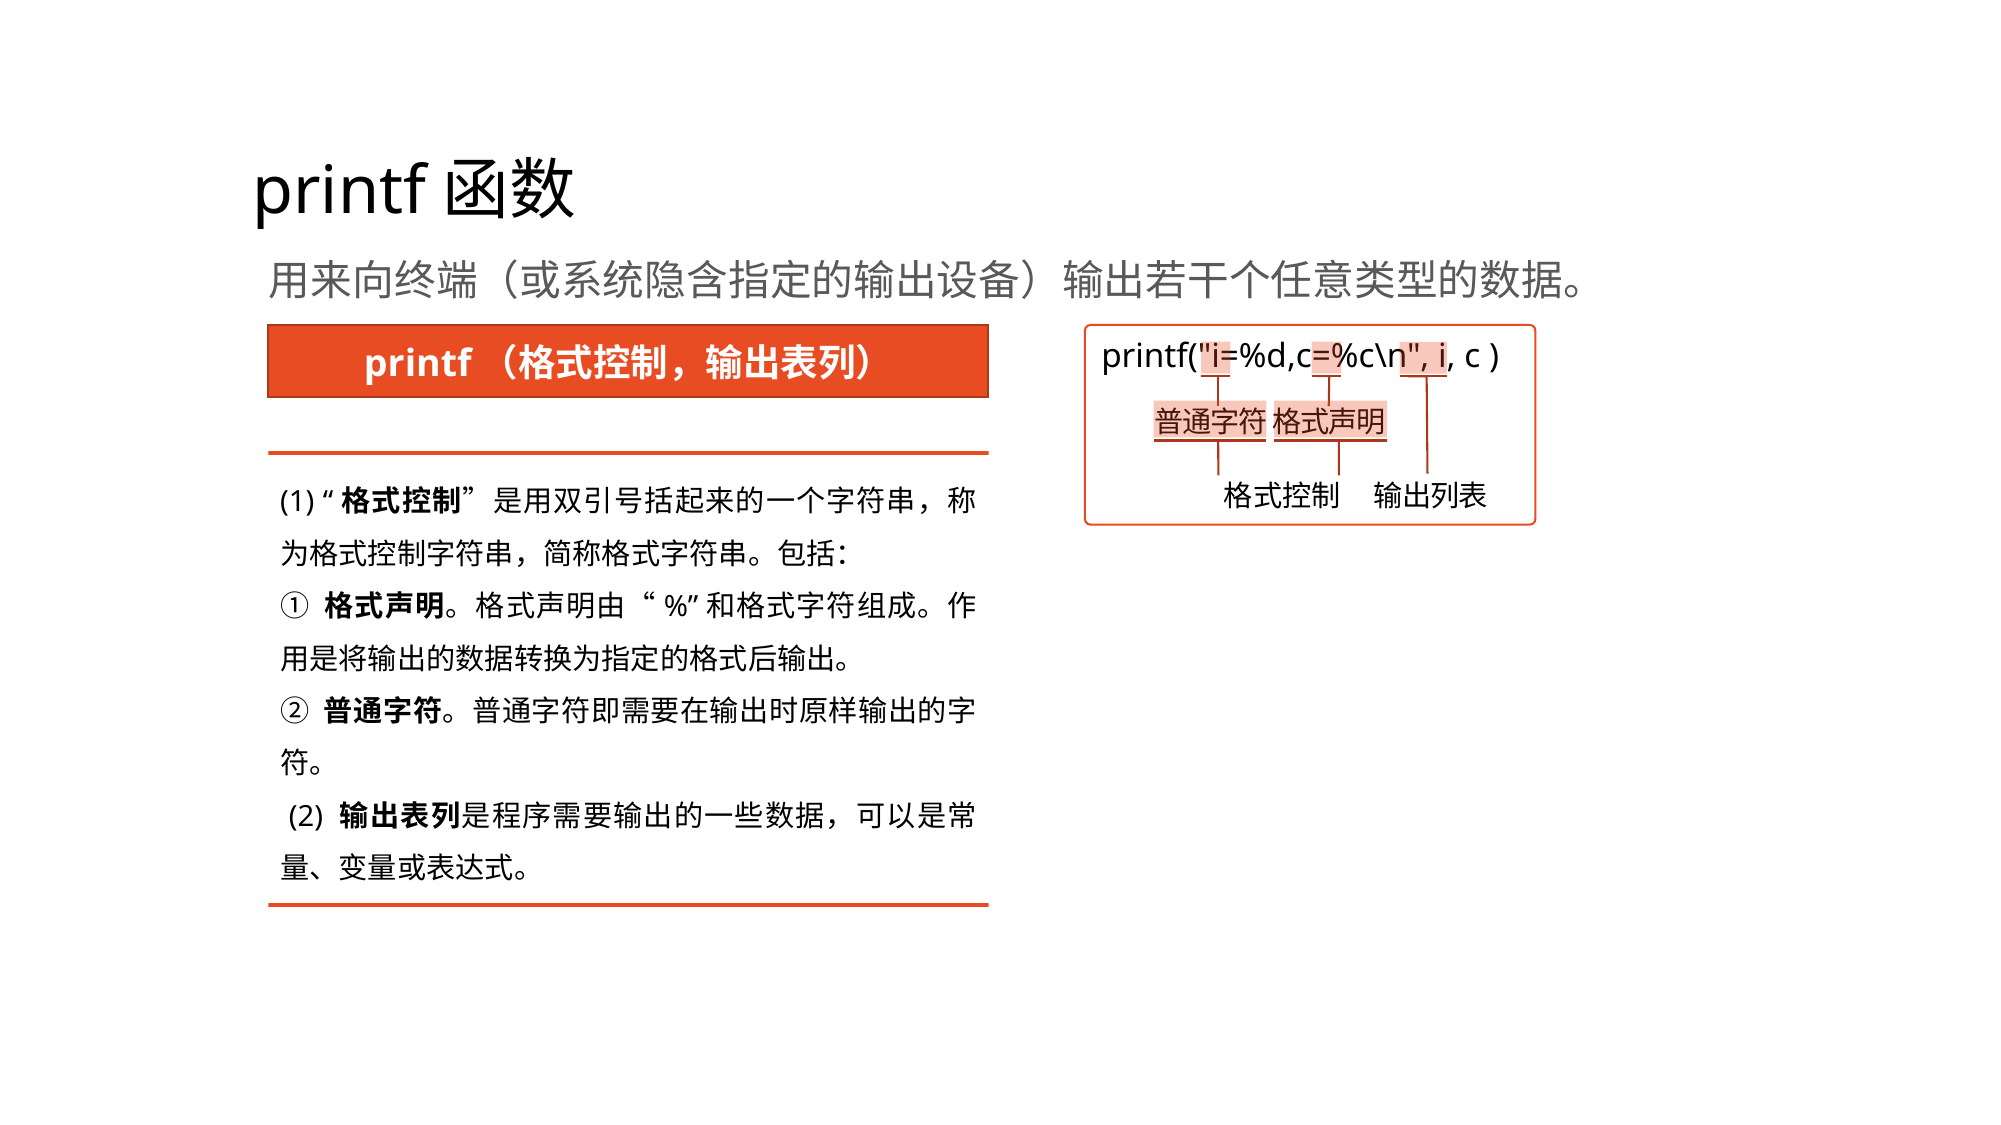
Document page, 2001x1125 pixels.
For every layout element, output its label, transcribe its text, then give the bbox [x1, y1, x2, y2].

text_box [1084, 324, 1536, 525]
text_box printf（格式控制，输出表列） [267, 324, 989, 398]
list 用来向终端（或系统隐含指定的输出设备）输出若干个任意类型的数据。 [253, 252, 1660, 350]
title printf函数 [237, 83, 1210, 301]
